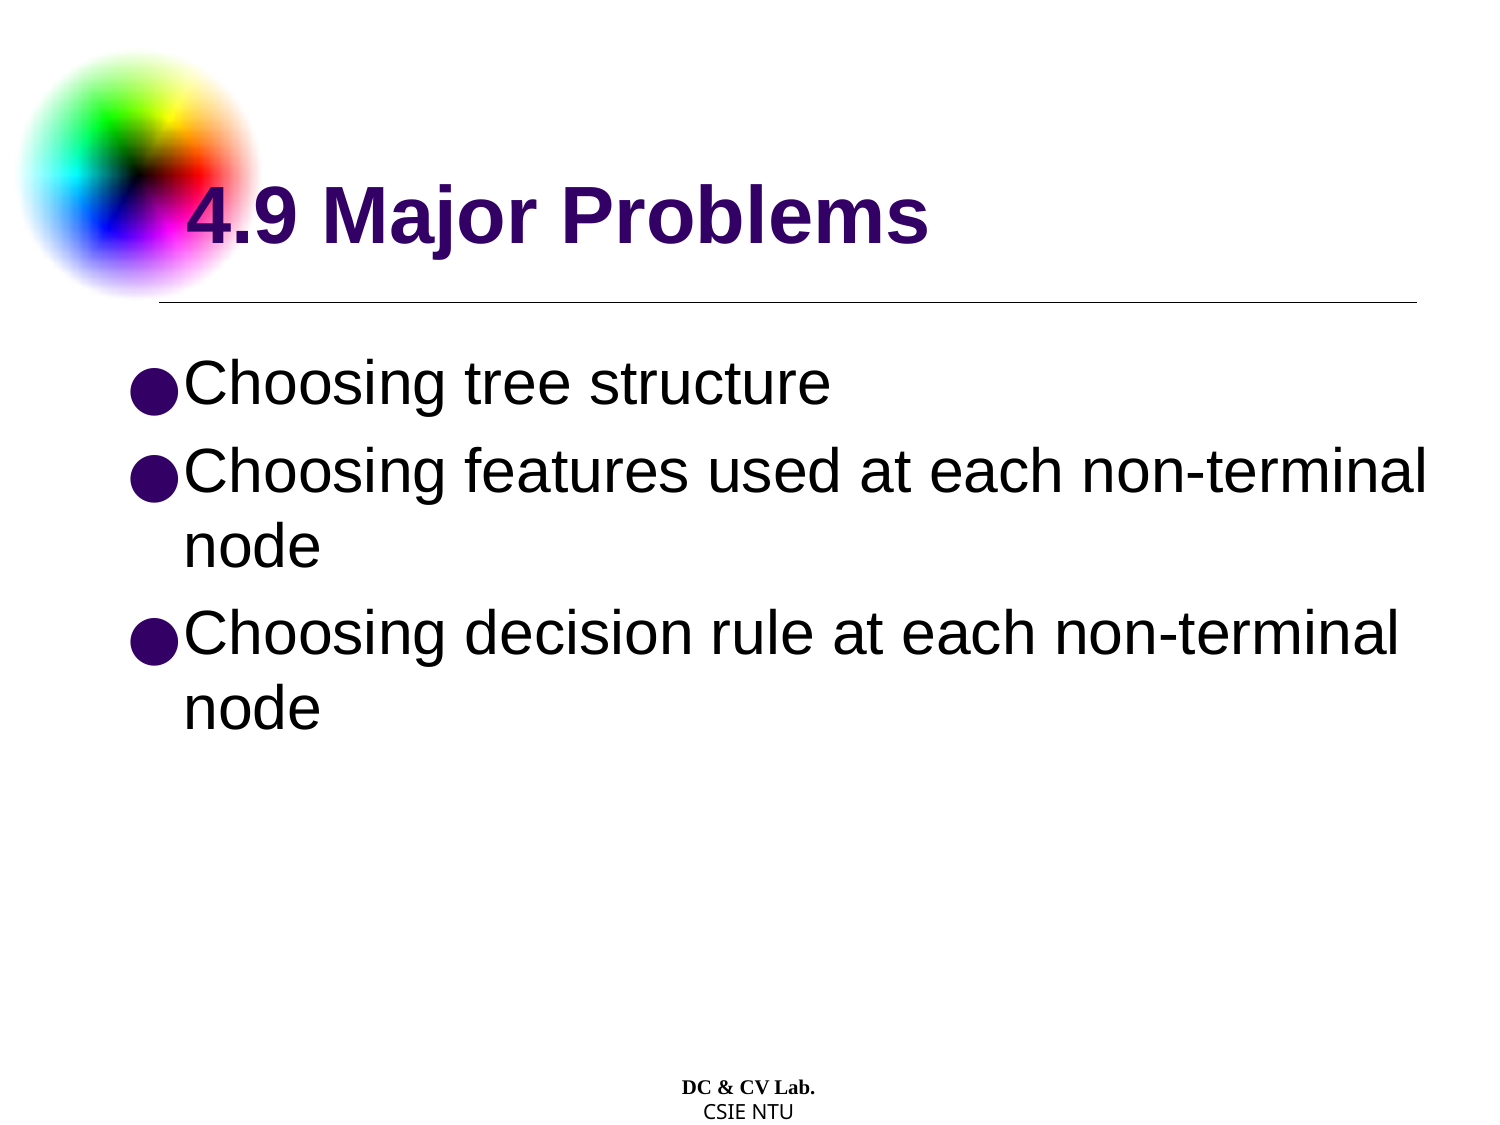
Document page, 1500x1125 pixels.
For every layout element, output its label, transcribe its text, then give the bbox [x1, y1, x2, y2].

picture [0, 42, 272, 318]
title 4.9 Major Problems [171, 54, 1500, 268]
footer DC & CV Lab. CSIE NTU [511, 1066, 987, 1125]
list Choosing tree structure Choosing features used at each non-terminal node Choosing decision rule at each non-terminal node [112, 334, 1463, 1059]
